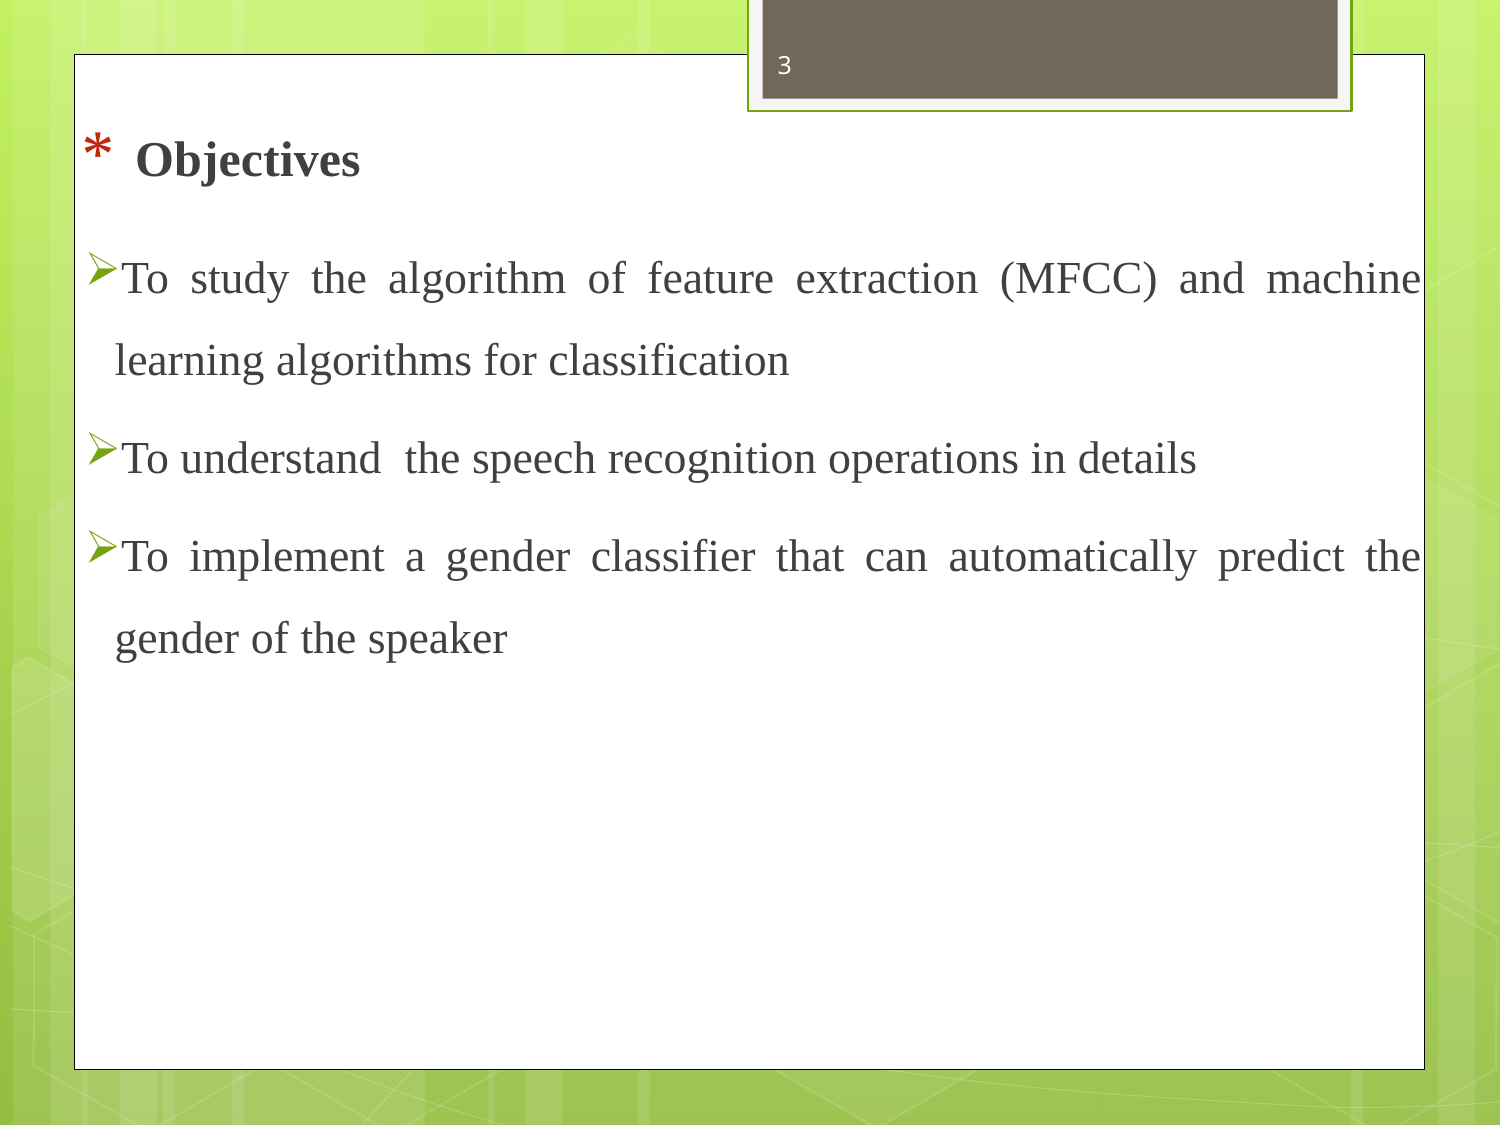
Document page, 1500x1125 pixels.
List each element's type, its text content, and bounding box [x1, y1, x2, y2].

slide_number 3 [762, 36, 982, 97]
text_box To study the algorithm of feature extraction (MFCC) and machine learning algorithms for classification To understand the speech recognition operations in details To implement a gender classifier that can automatically predict the gender of the speaker [62, 212, 1438, 1012]
text_box Objectives [0, 118, 376, 307]
